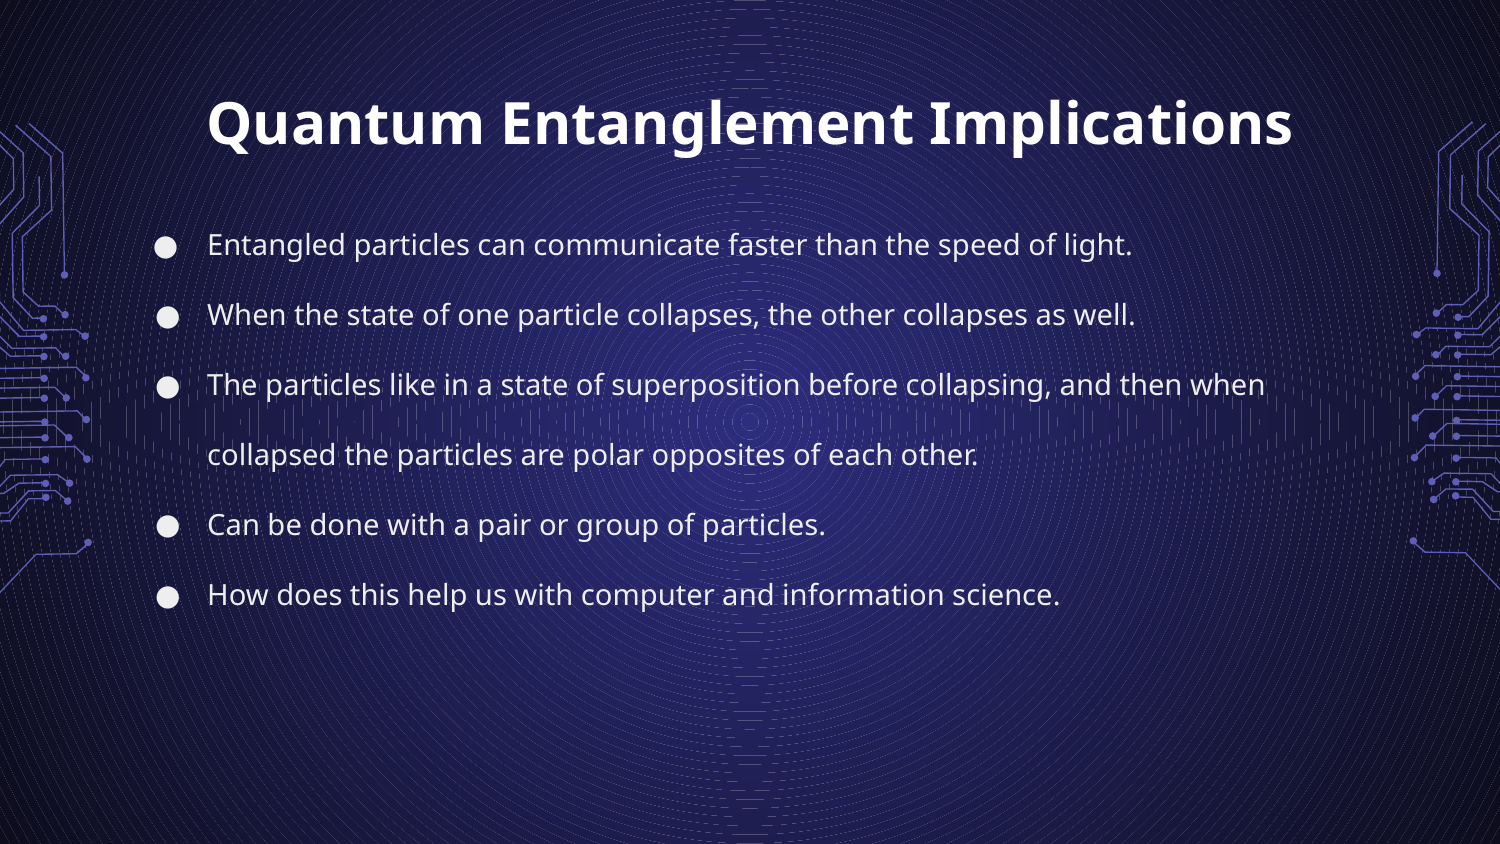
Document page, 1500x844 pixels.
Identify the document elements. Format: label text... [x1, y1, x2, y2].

list Entangled particles can communicate faster than the speed of light. When the state of one particle collapses, the other collapses as well. The particles like in a state of superposition before collapsing, and then when collapsed the particles are polar opposites of each other. Can be done with a pair or group of particles. How does this help us with computer and information science. [116, 176, 1383, 755]
title Quantum Entanglement Implications [116, 88, 1383, 154]
